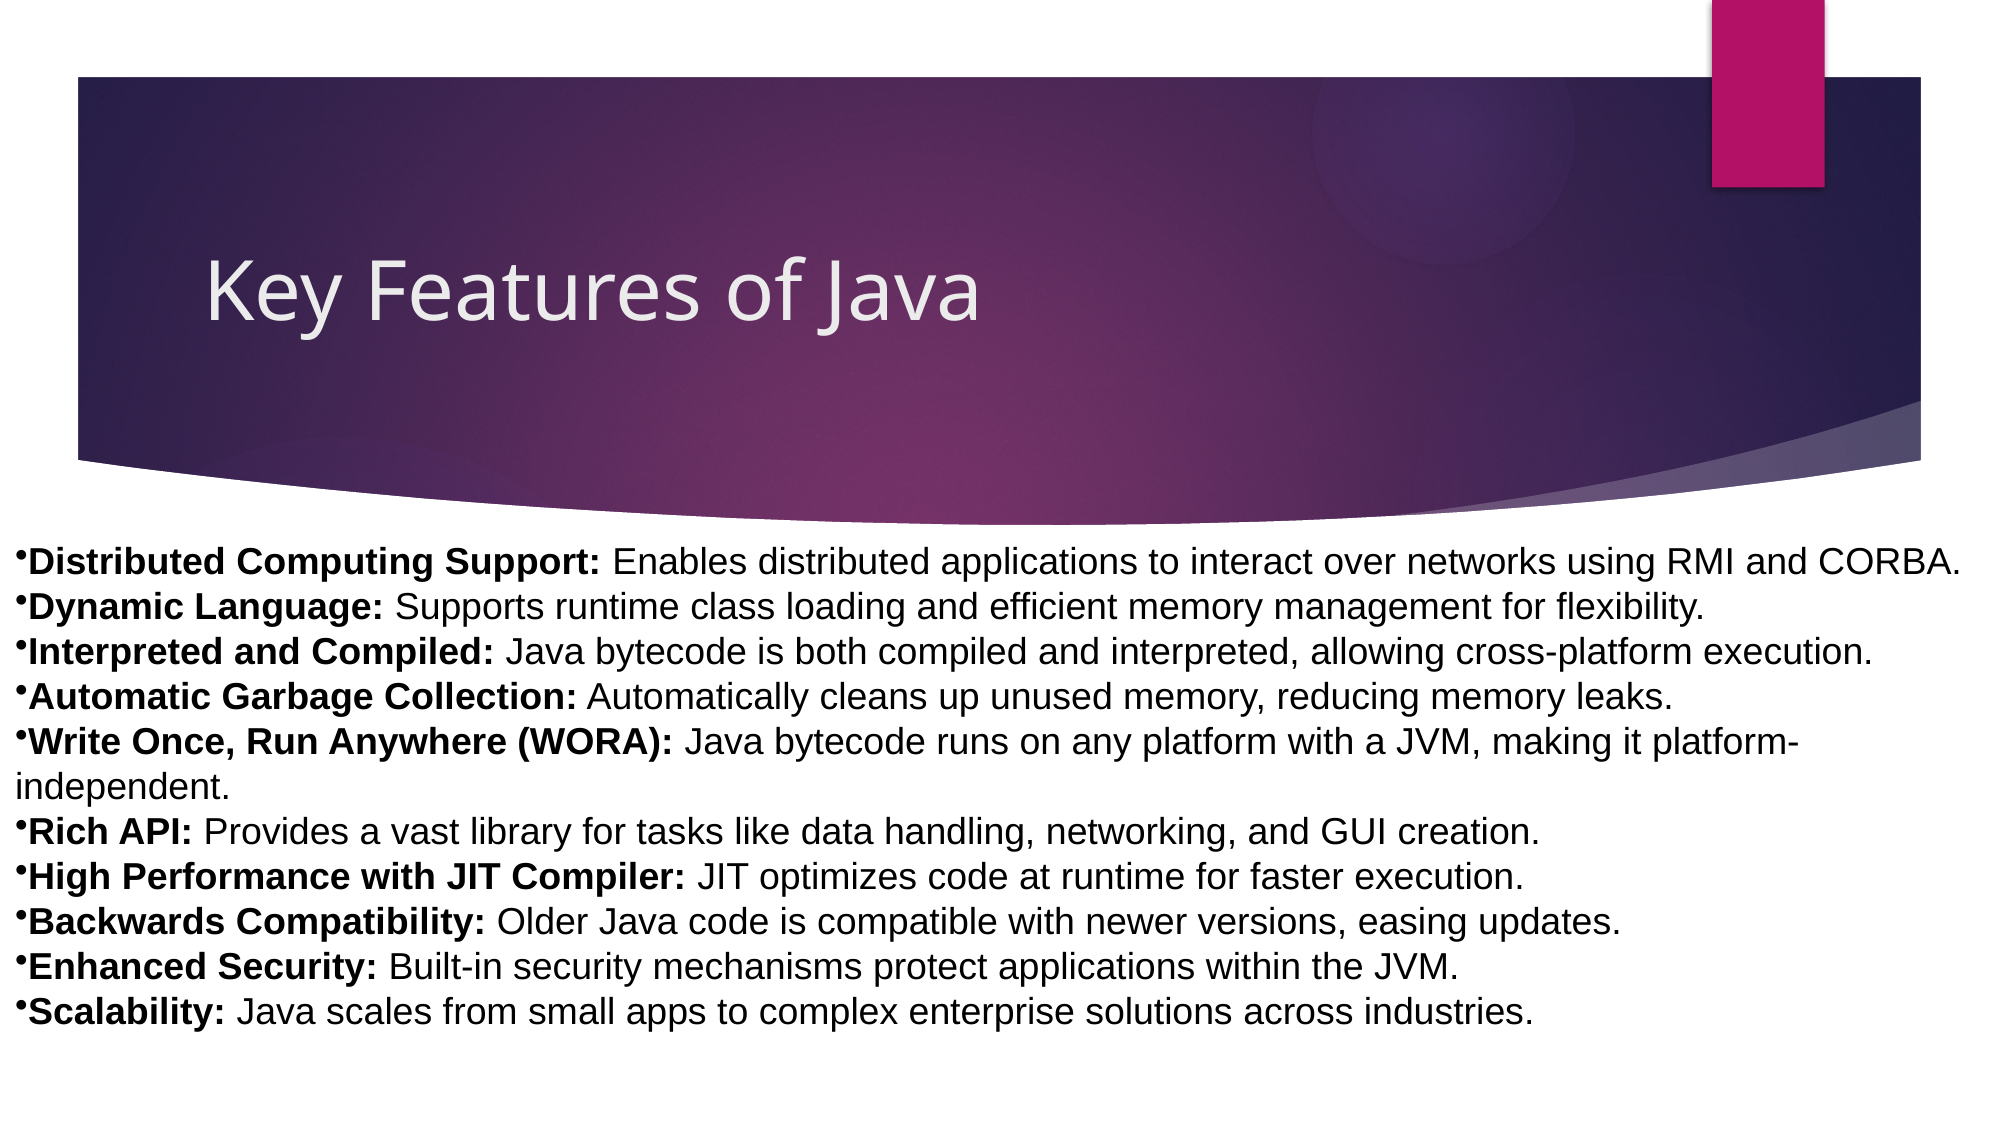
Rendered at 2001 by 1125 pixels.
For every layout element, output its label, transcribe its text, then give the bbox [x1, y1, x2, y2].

list Distributed Computing Support: Enables distributed applications to interact over networks using RMI and CORBA. Dynamic Language: Supports runtime class loading and efficient memory management for flexibility. Interpreted and Compiled: Java bytecode is both compiled and interpreted, allowing cross-platform execution. Automatic Garbage Collection: Automatically cleans up unused memory, reducing memory leaks. Write Once, Run Anywhere (WORA): Java bytecode runs on any platform with a JVM, making it platform-independent. Rich API: Provides a vast library for tasks like data handling, networking, and GUI creation. High Performance with JIT Compiler: JIT optimizes code at runtime for faster execution. Backwards Compatibility: Older Java code is compatible with newer versions, easing updates. Enhanced Security: Built-in security mechanisms protect applications within the JVM. Scalability: Java scales from small apps to complex enterprise solutions across industries. [0, 458, 2000, 1111]
title Key Features of Java [188, 174, 1638, 400]
